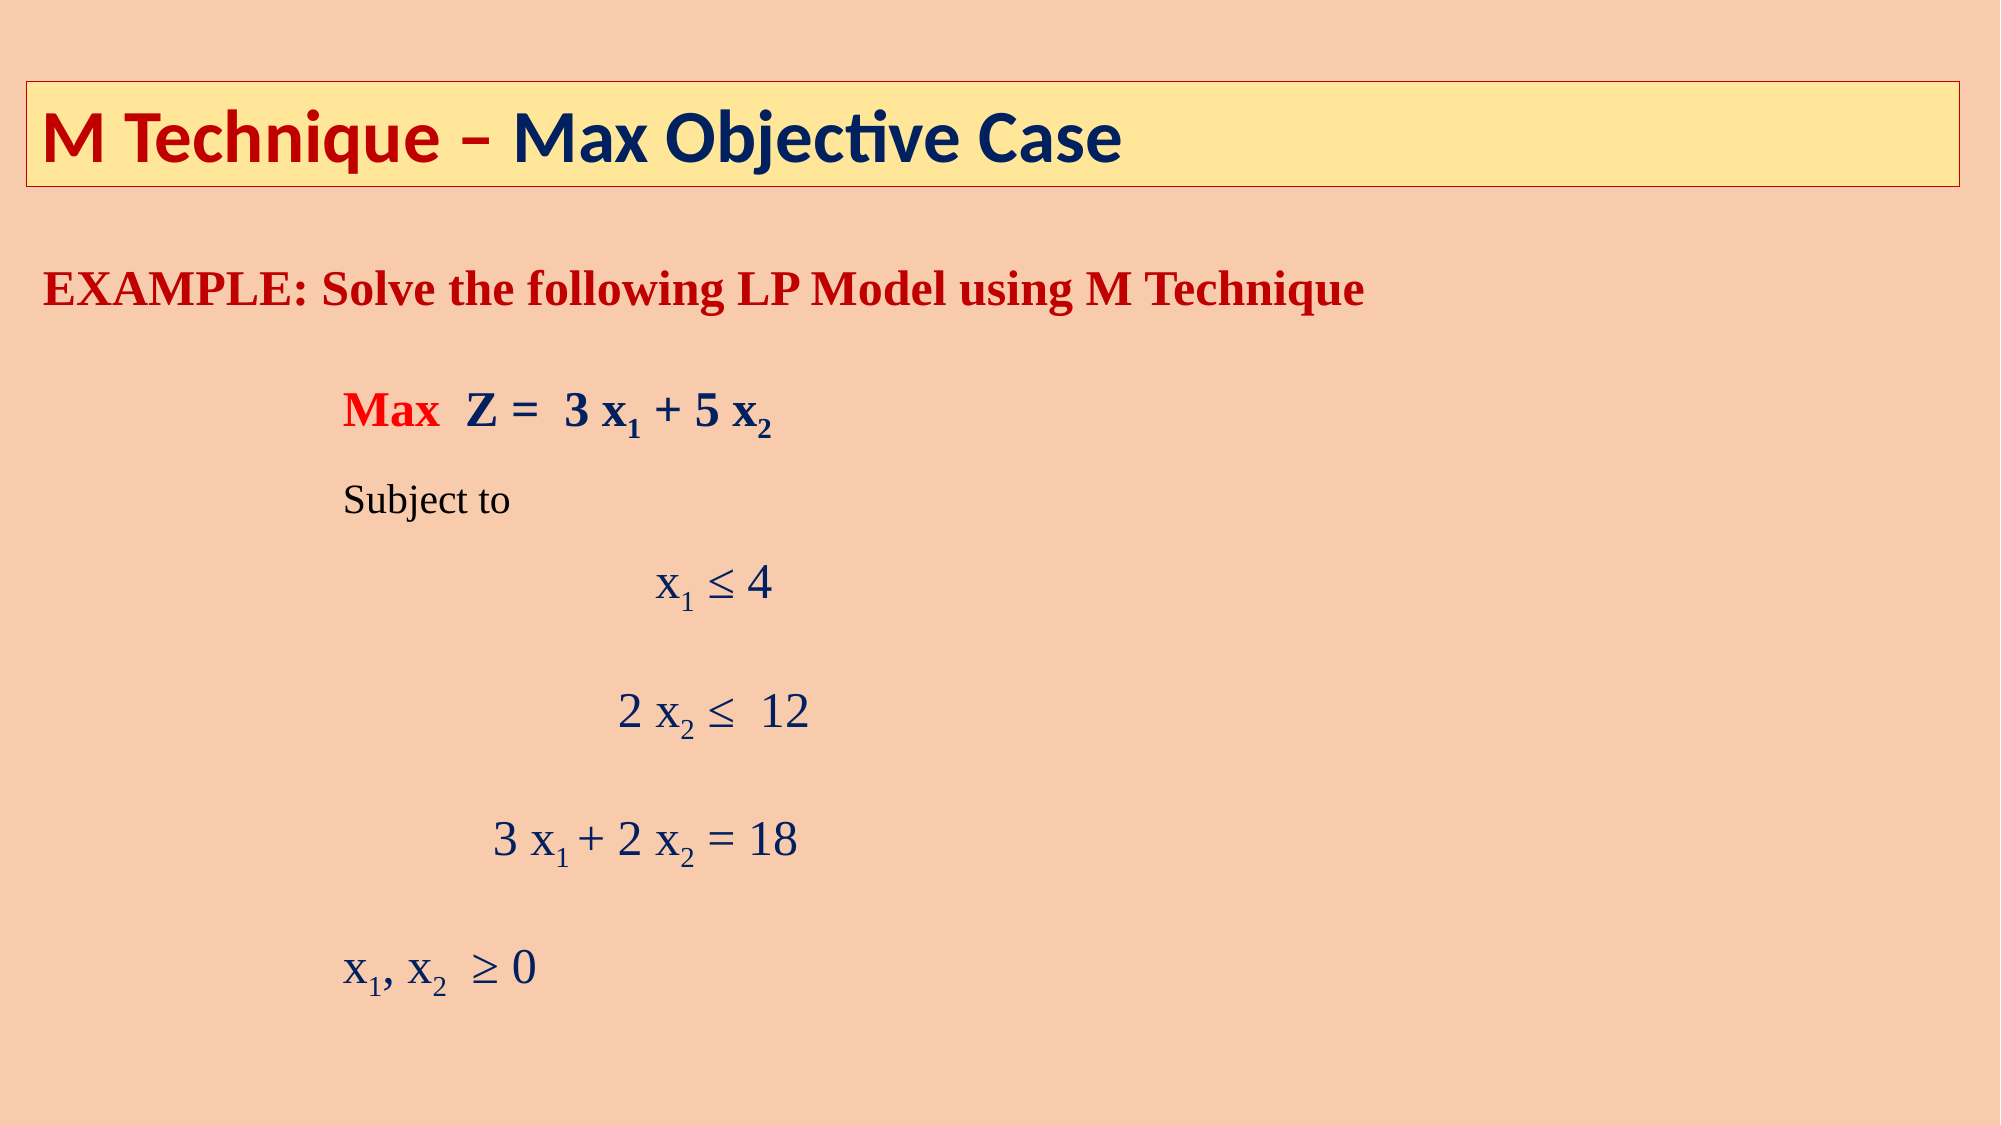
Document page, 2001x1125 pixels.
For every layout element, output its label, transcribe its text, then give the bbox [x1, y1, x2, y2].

text_box EXAMPLE: Solve the following LP Model using M Technique Max Z = 3 x1 + 5 x2 Subject to x1 ≤ 4 2 x2 ≤ 12 3 x1 + 2 x2 = 18 x1, x2 ≥ 0 [27, 203, 1940, 1078]
text_box M Technique – Max Objective Case [26, 81, 1960, 187]
